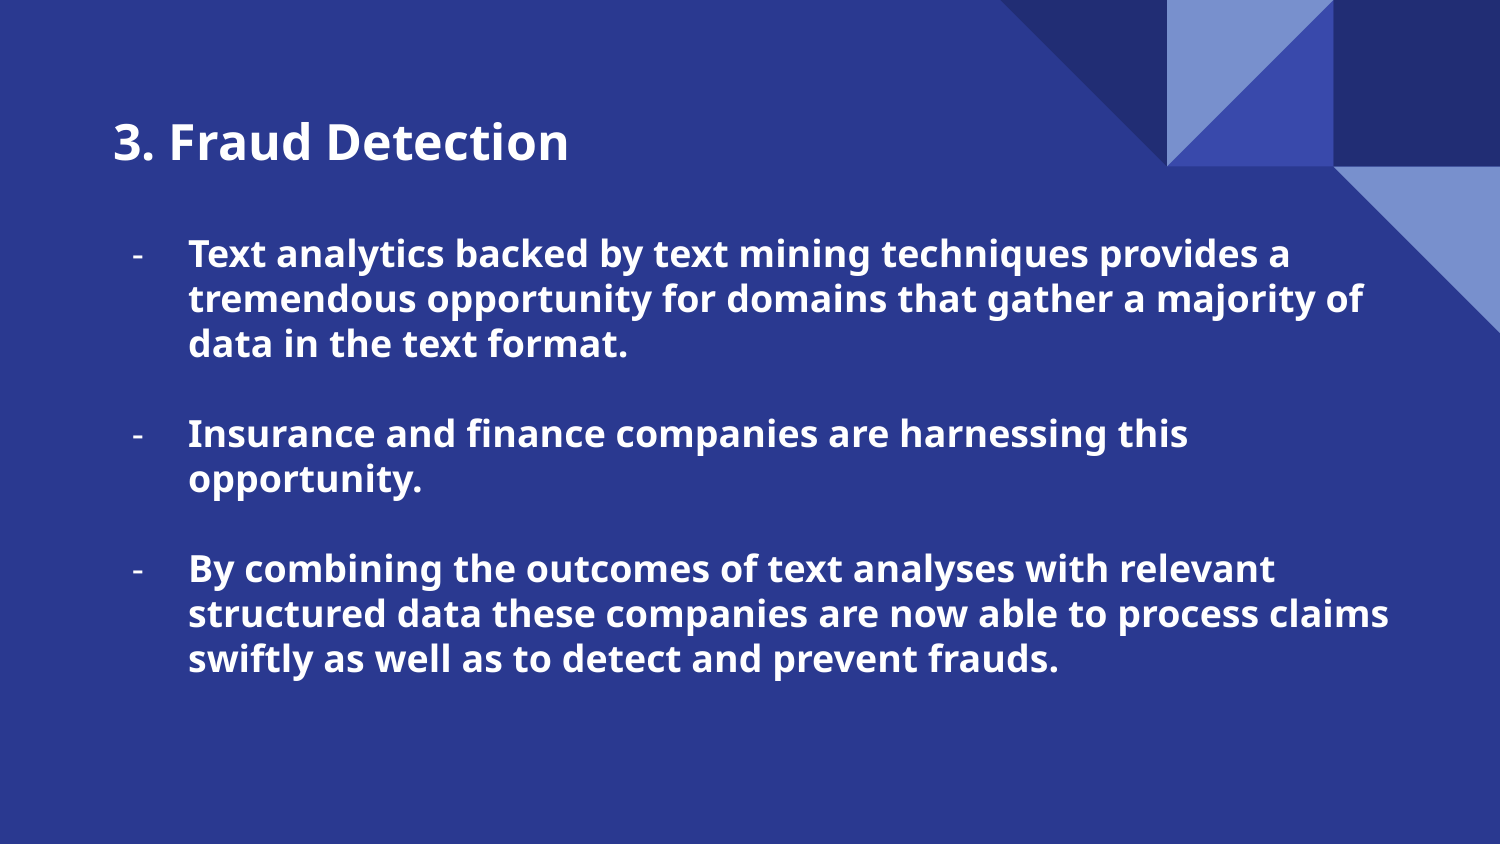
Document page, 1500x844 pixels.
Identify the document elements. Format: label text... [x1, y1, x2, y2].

subtitle 3. Fraud Detection Text analytics backed by text mining techniques provides a tremendous opportunity for domains that gather a majority of data in the text format. Insurance and finance companies are harnessing this opportunity. By combining the outcomes of text analyses with relevant structured data these companies are now able to process claims swiftly as well as to detect and prevent frauds. [98, 95, 1447, 749]
